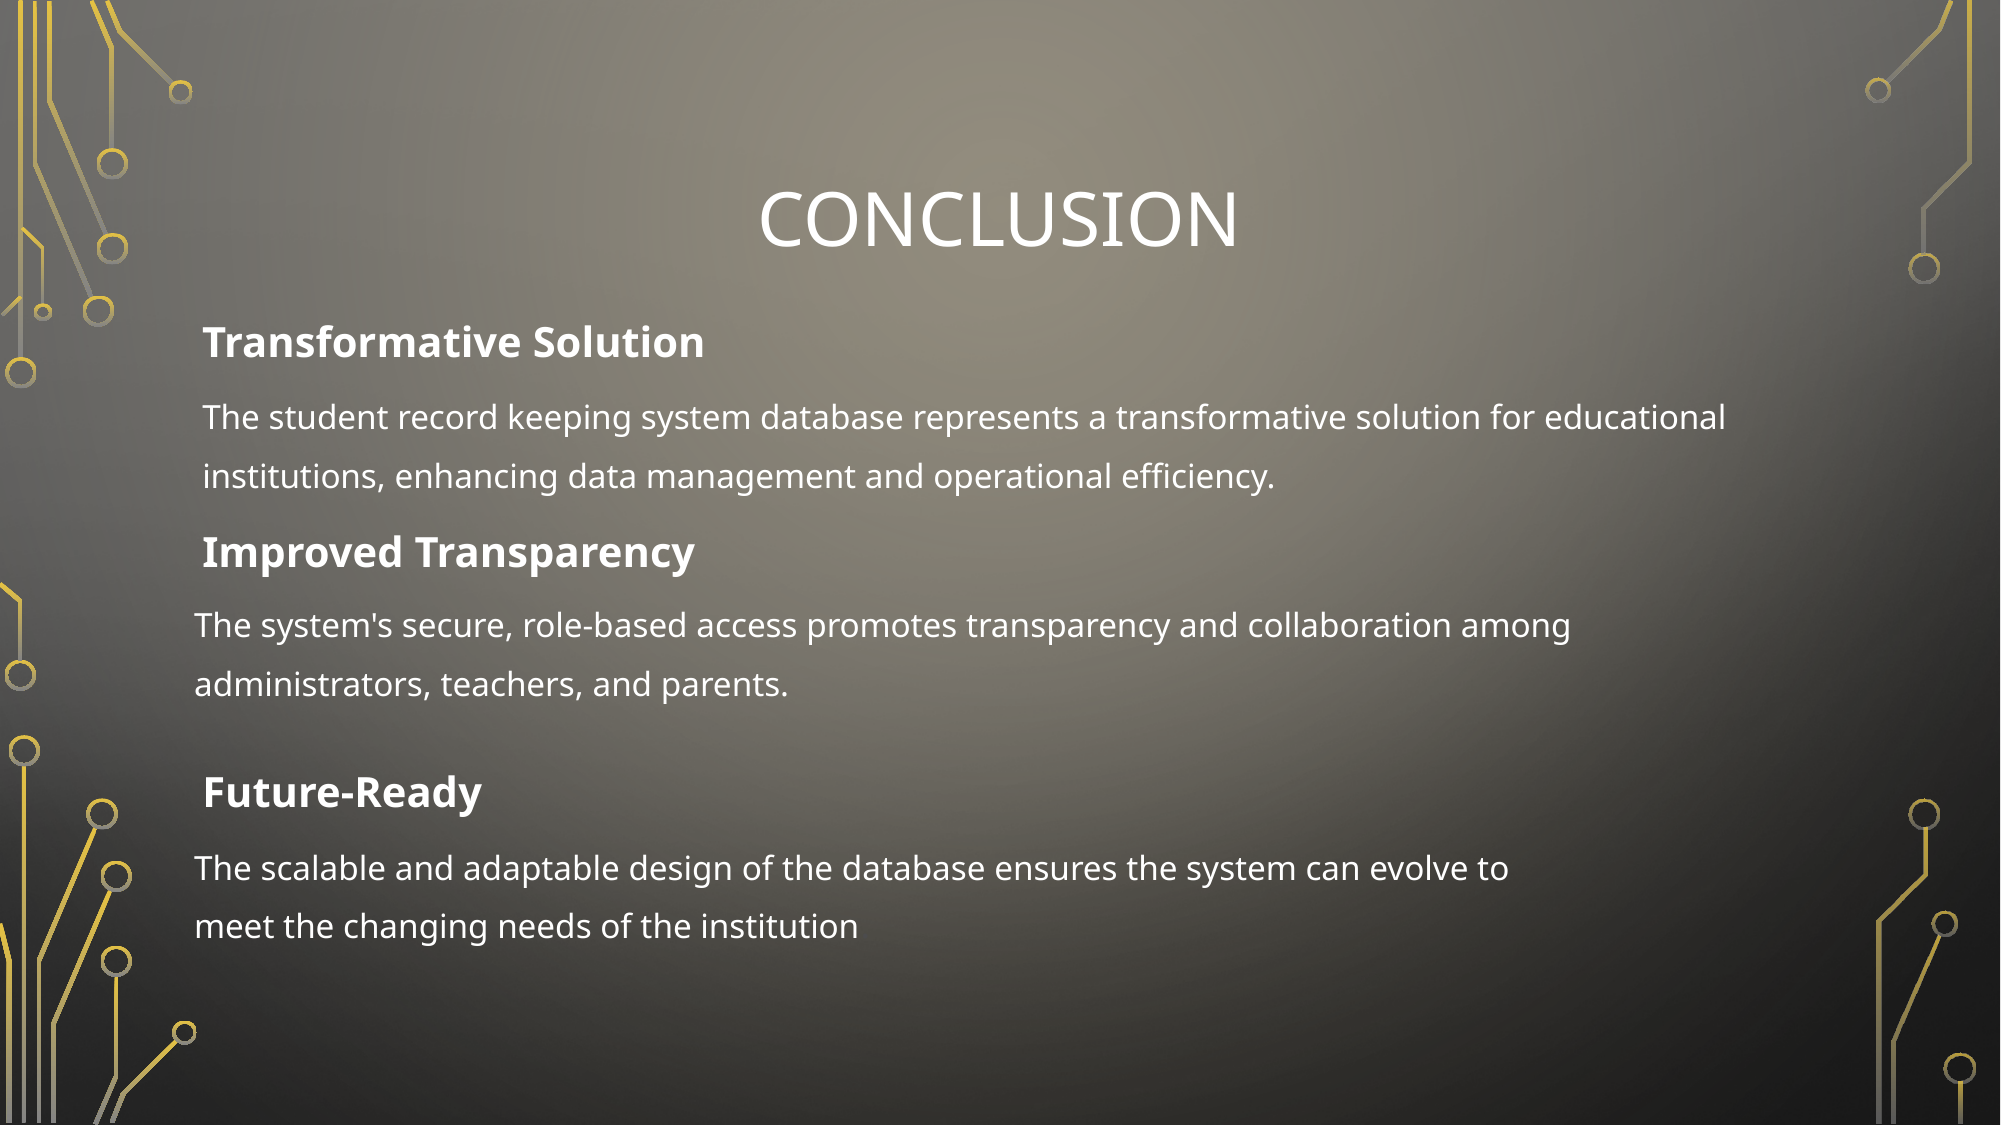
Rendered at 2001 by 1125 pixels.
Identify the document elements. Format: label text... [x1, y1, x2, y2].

list The student record keeping system database represents a transformative solution for educational institutions, enhancing data management and operational efficiency. Improved Transparency Future-Ready [187, 369, 1813, 950]
text_box Transformative Solution [187, 300, 1189, 373]
text_box The system's secure, role-based access promotes transparency and collaboration among administrators, teachers, and parents. [179, 577, 1594, 875]
text_box The scalable and adaptable design of the database ensures the system can evolve to meet the changing needs of the institution. [179, 820, 1579, 954]
title CONCLUSION [187, 101, 1813, 344]
